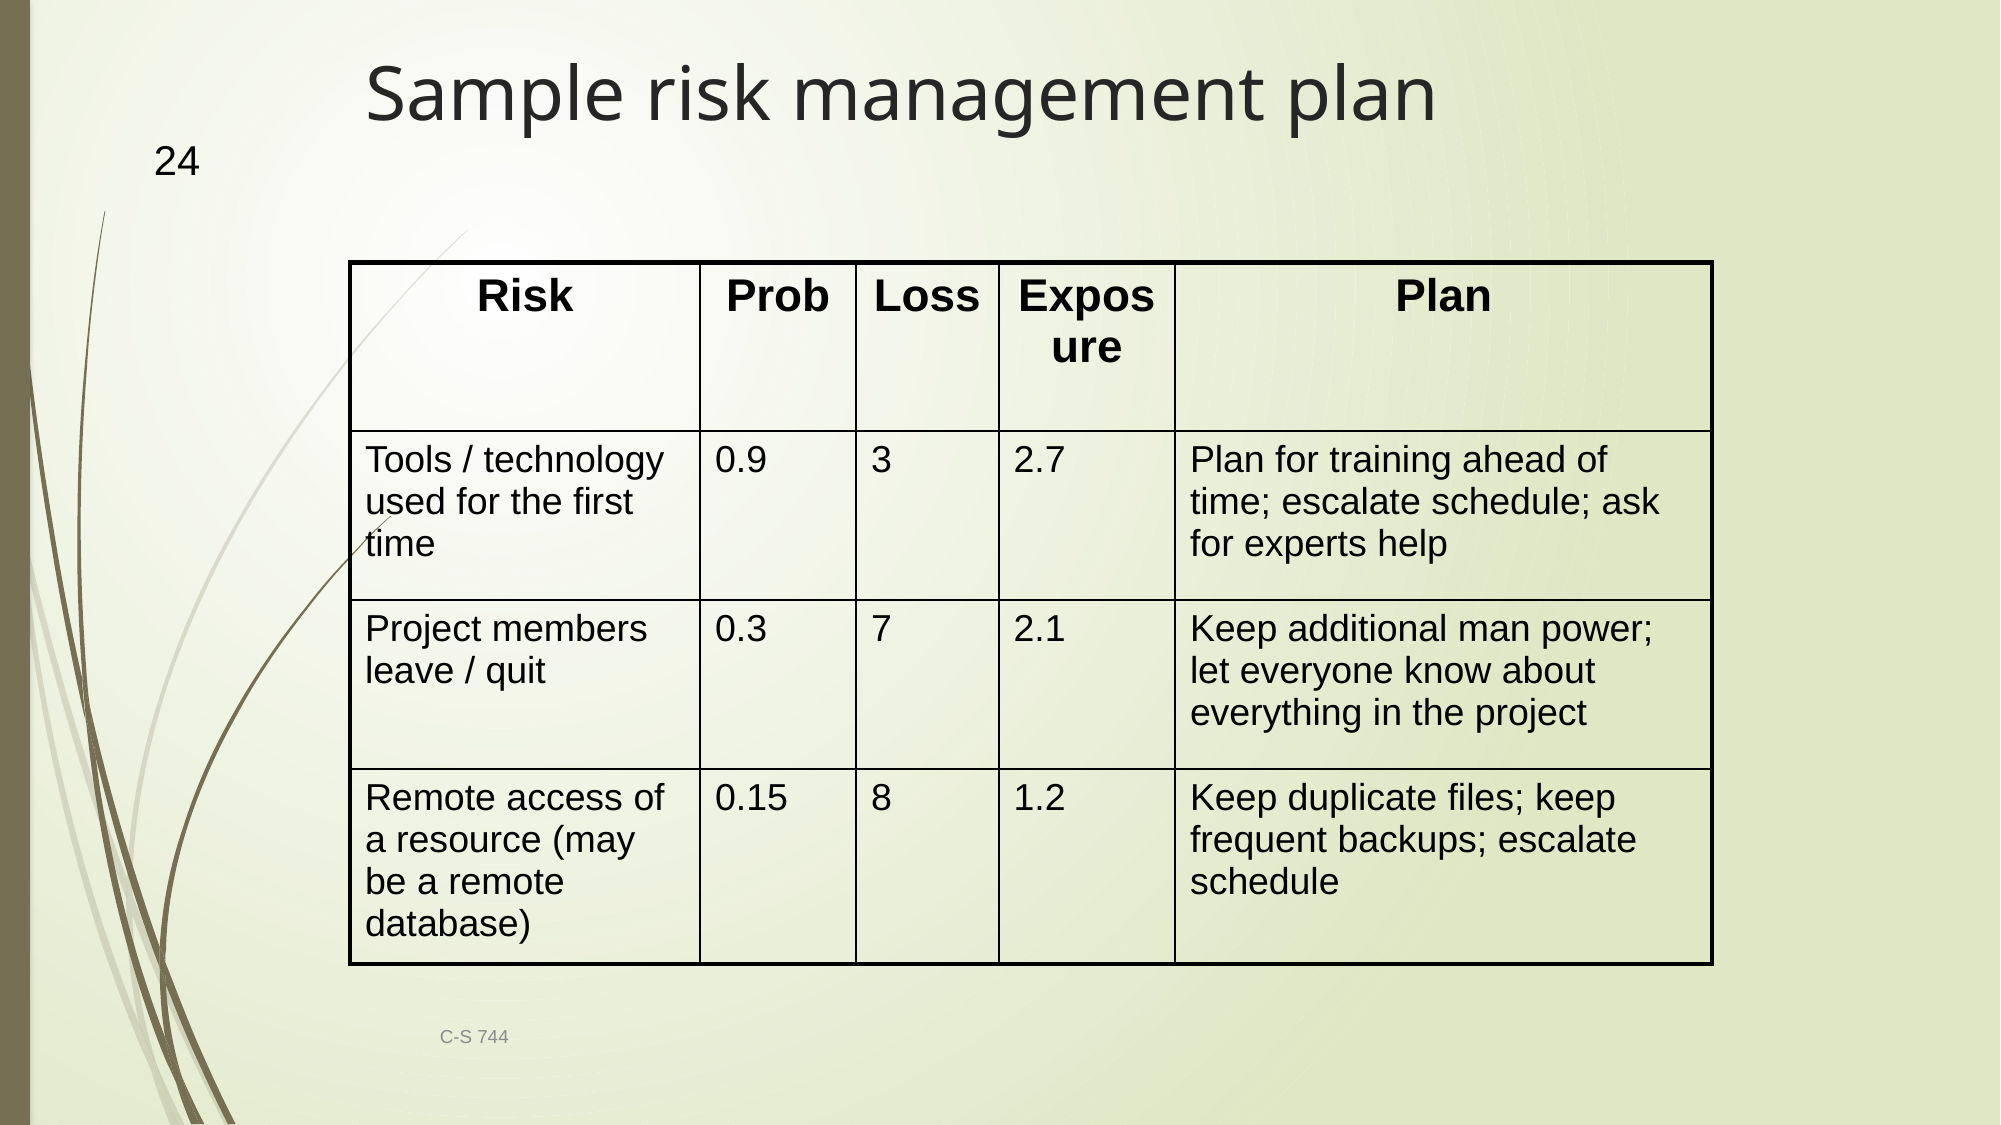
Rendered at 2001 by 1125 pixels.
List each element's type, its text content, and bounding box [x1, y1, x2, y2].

table_cell 0.9 [701, 432, 855, 599]
table_cell 2.7 [1000, 432, 1174, 599]
table_cell 3 [857, 432, 998, 599]
table_cell Project members leave / quit [352, 601, 699, 768]
table_header Risk [352, 265, 699, 430]
table_header Plan [1176, 265, 1710, 430]
table_header Exposure [1000, 265, 1174, 430]
table_cell 7 [857, 601, 998, 768]
table_cell 2.1 [1000, 601, 1174, 768]
table_cell Keep duplicate files; keep frequent backups; escalate schedule [1176, 770, 1710, 962]
footer C-S 744 [424, 1006, 1675, 1067]
slide_number 24 [87, 129, 216, 190]
table_cell 8 [857, 770, 998, 962]
title Sample risk management plan [350, 37, 1625, 225]
table_cell Remote access of a resource (may be a remote database) [352, 770, 699, 962]
table_cell Plan for training ahead of time; escalate schedule; ask for experts help [1176, 432, 1710, 599]
table_cell Keep additional man power; let everyone know about everything in the project [1176, 601, 1710, 768]
table_cell Tools / technology used for the first time [352, 432, 699, 599]
table_cell 0.3 [701, 601, 855, 768]
table_header Prob [701, 265, 855, 430]
table_cell 0.15 [701, 770, 855, 962]
table_header Loss [857, 265, 998, 430]
table_cell 1.2 [1000, 770, 1174, 962]
